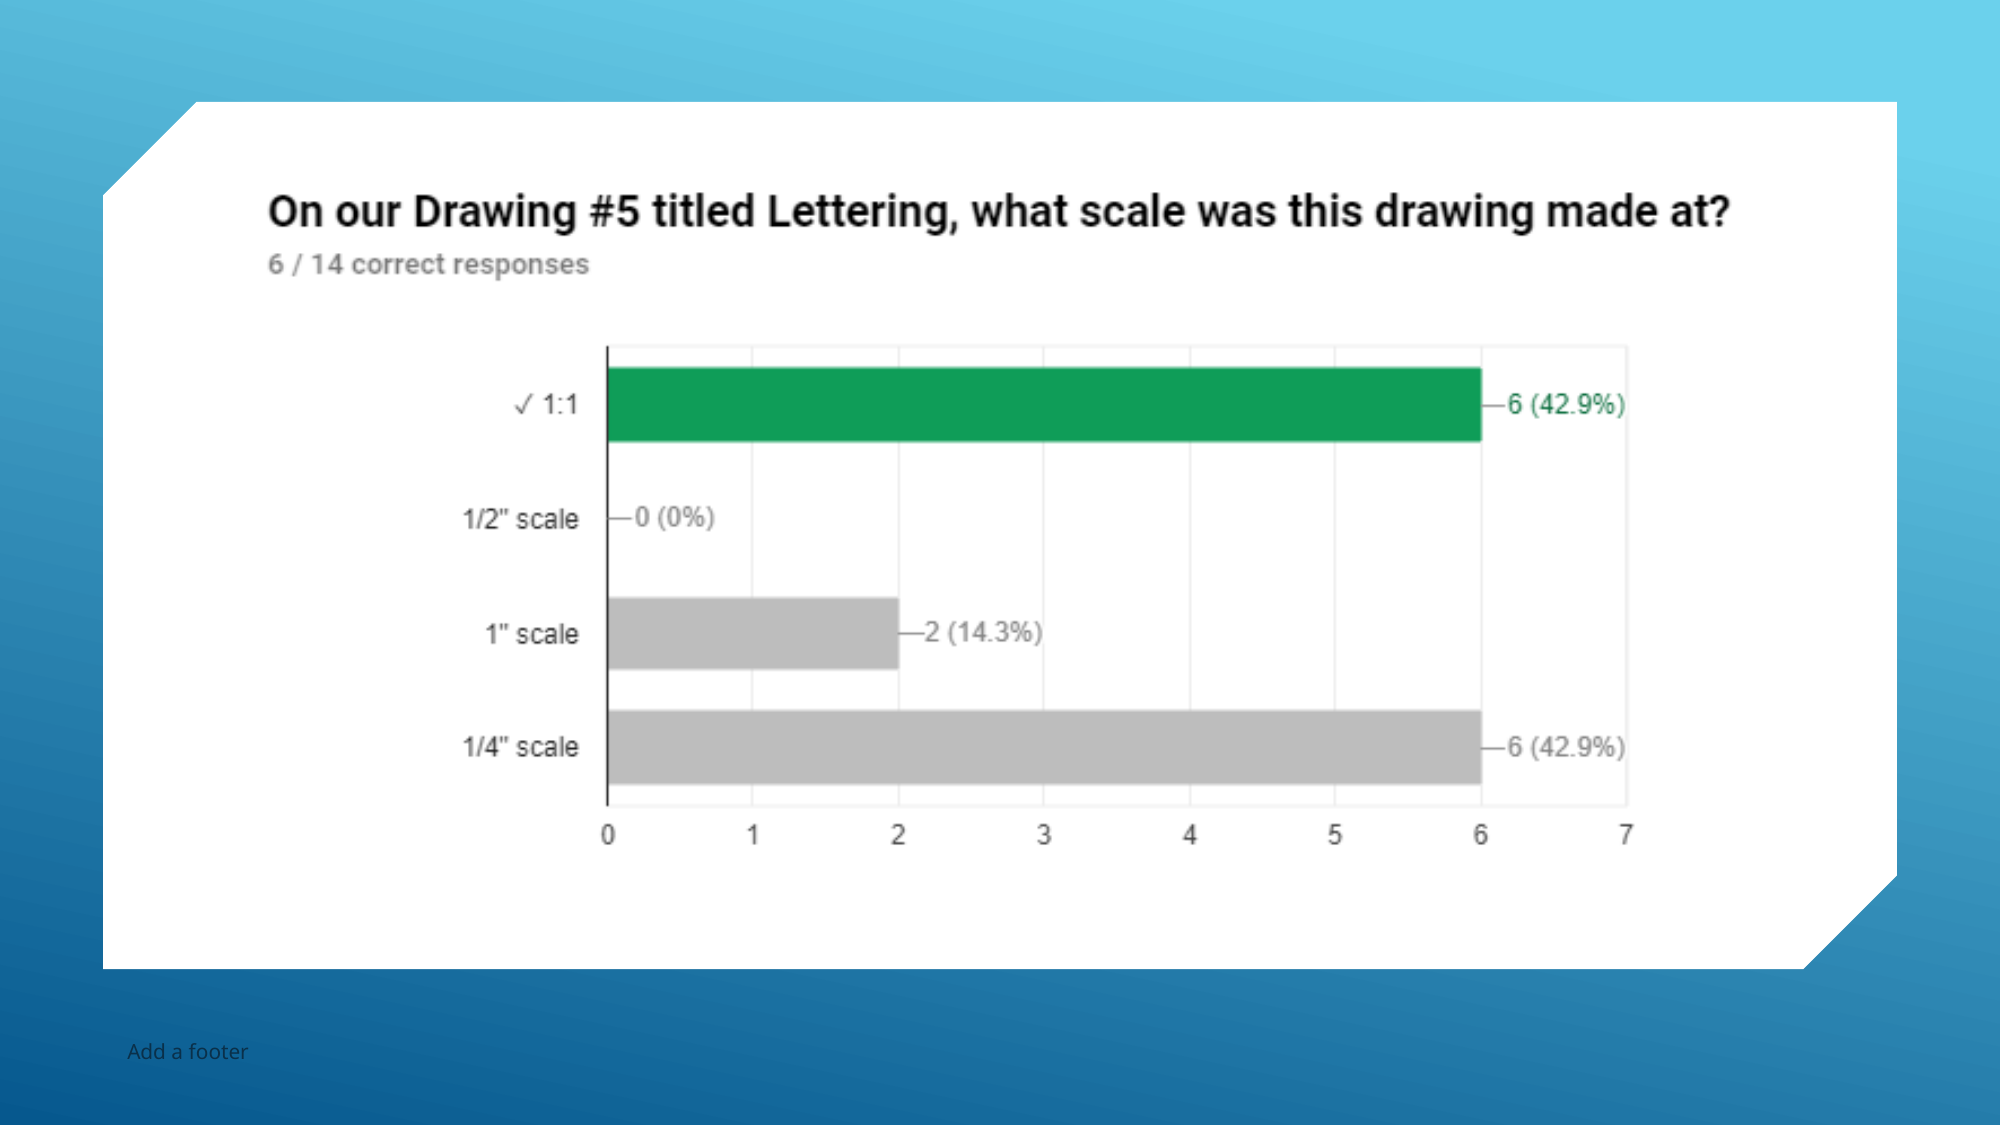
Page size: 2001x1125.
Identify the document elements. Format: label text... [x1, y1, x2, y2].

text_box [101, 100, 1899, 971]
text_box [0, 0, 2000, 1125]
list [214, 128, 1786, 943]
footer Add a footer [112, 1031, 1350, 1092]
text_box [1510, 485, 2000, 1013]
